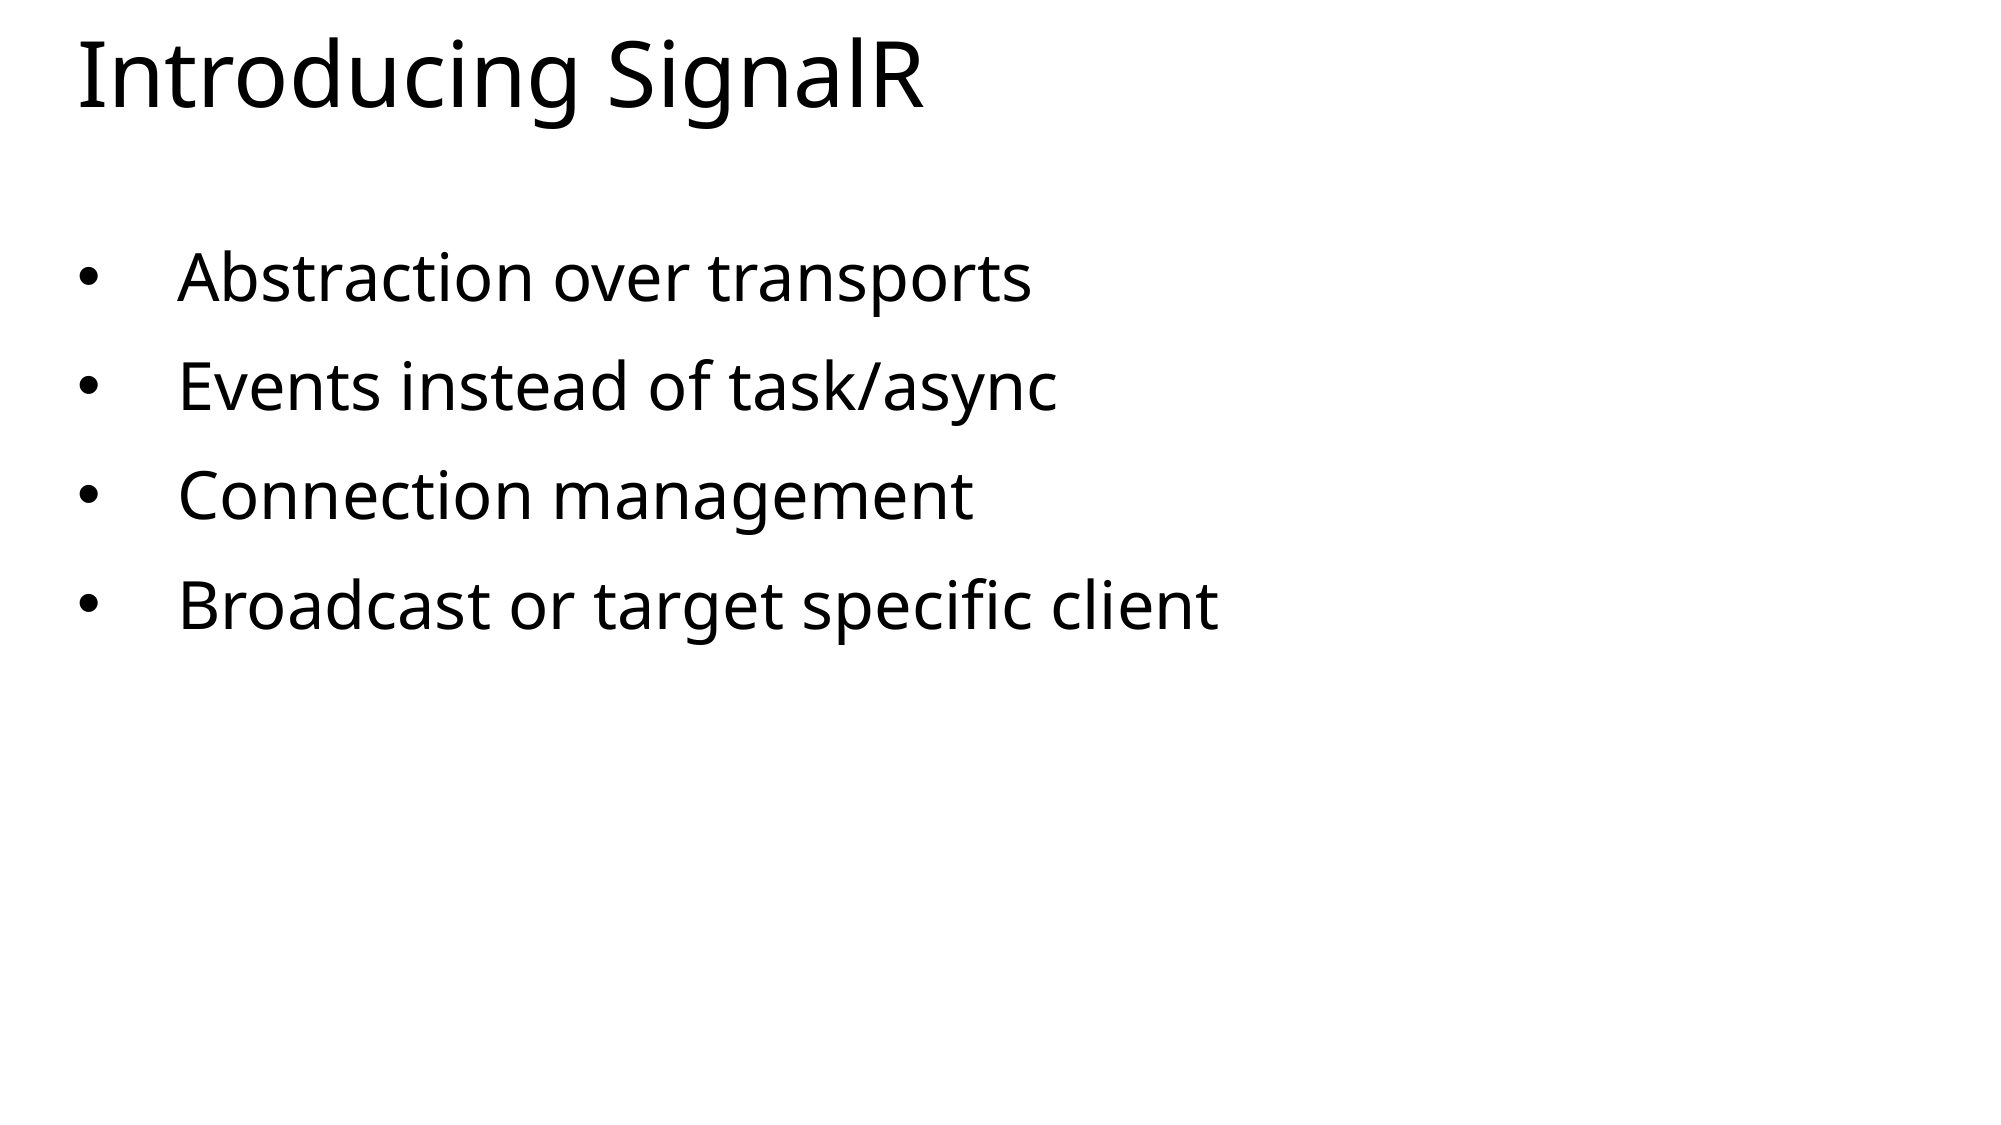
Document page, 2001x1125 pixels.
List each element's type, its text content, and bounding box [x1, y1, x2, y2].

title Introducing SignalR [62, 29, 1953, 205]
list Abstraction over transports Events instead of task/async Connection management Broadcast or target specific client [62, 227, 1953, 1096]
